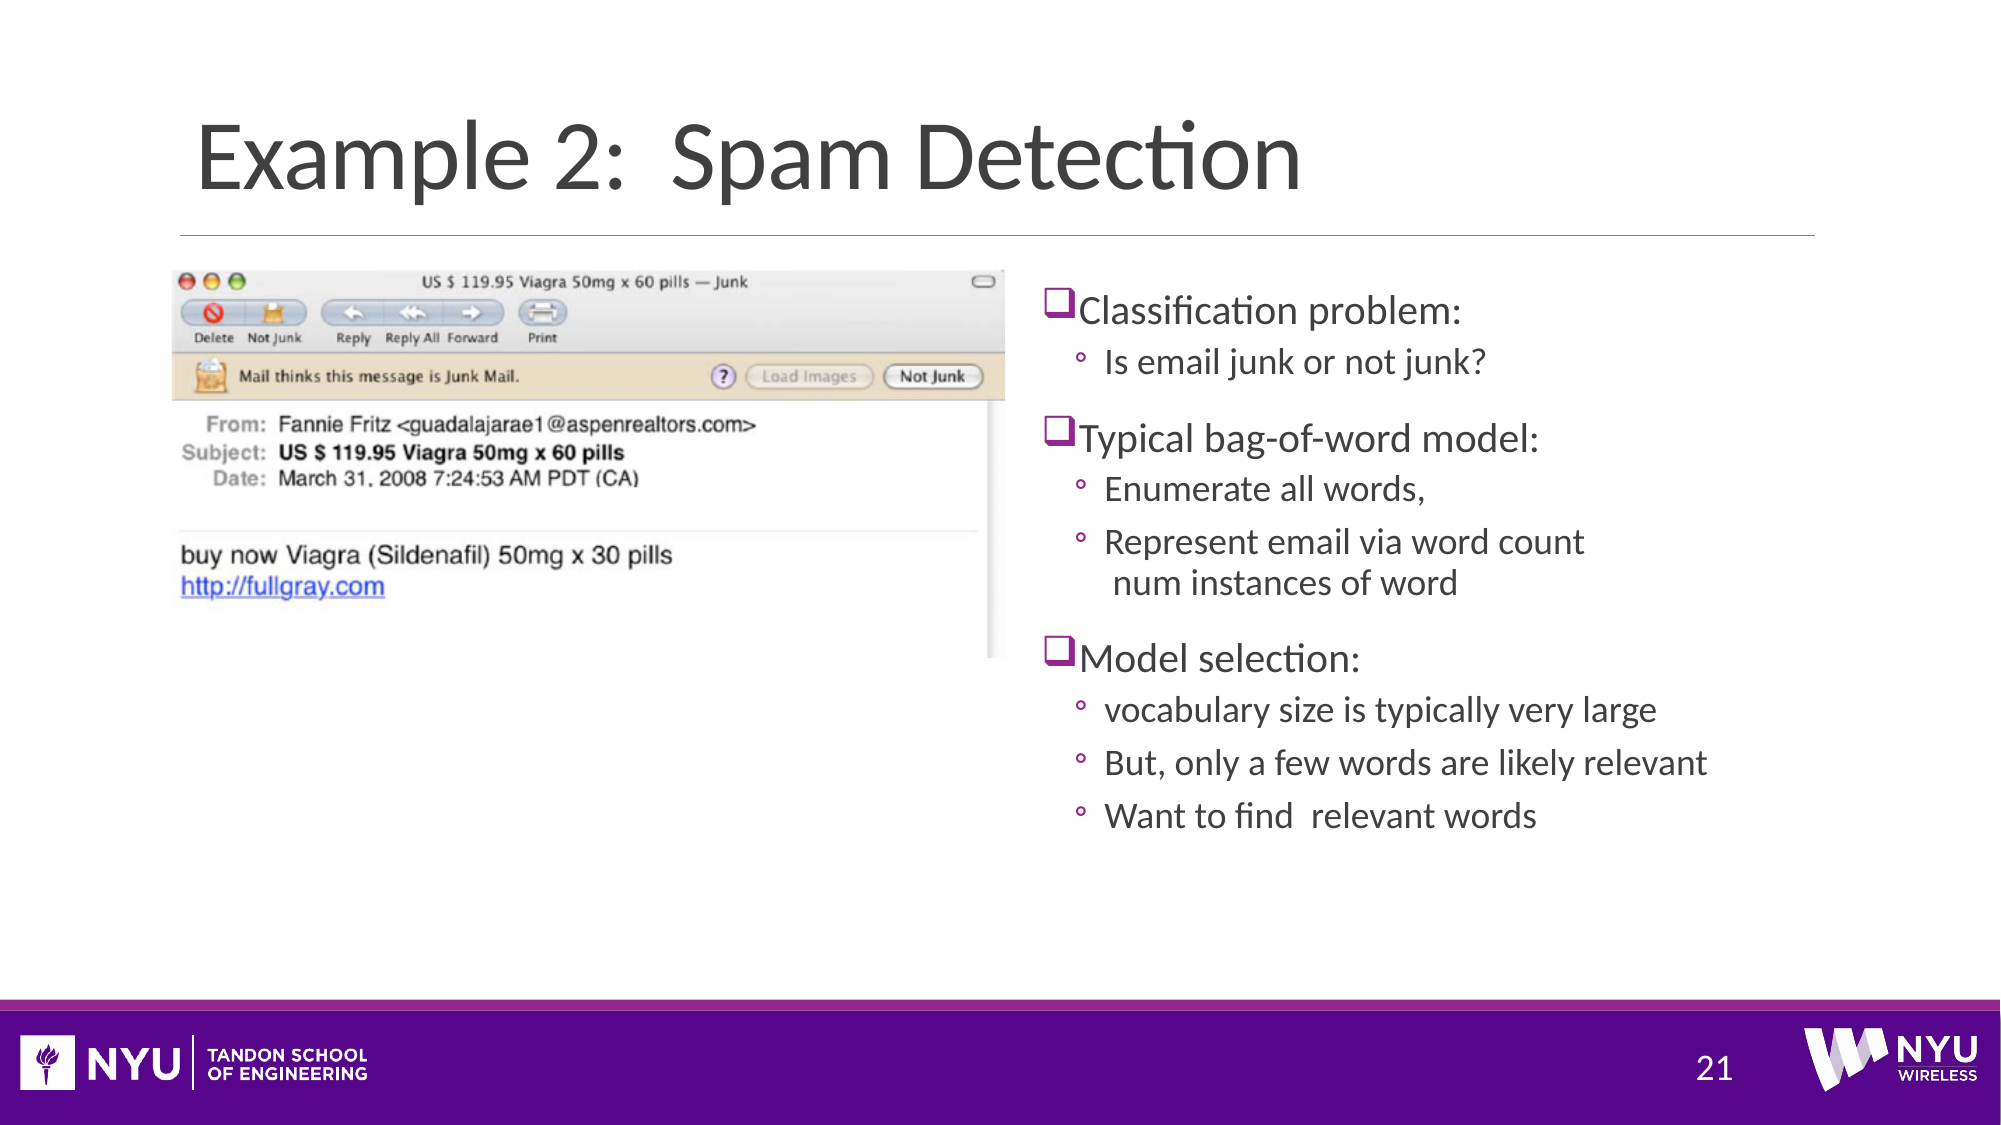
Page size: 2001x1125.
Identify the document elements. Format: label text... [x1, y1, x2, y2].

picture [164, 267, 1006, 658]
title Example 2: Spam Detection [180, 47, 1830, 218]
slide_number 21 [1533, 1035, 1749, 1096]
